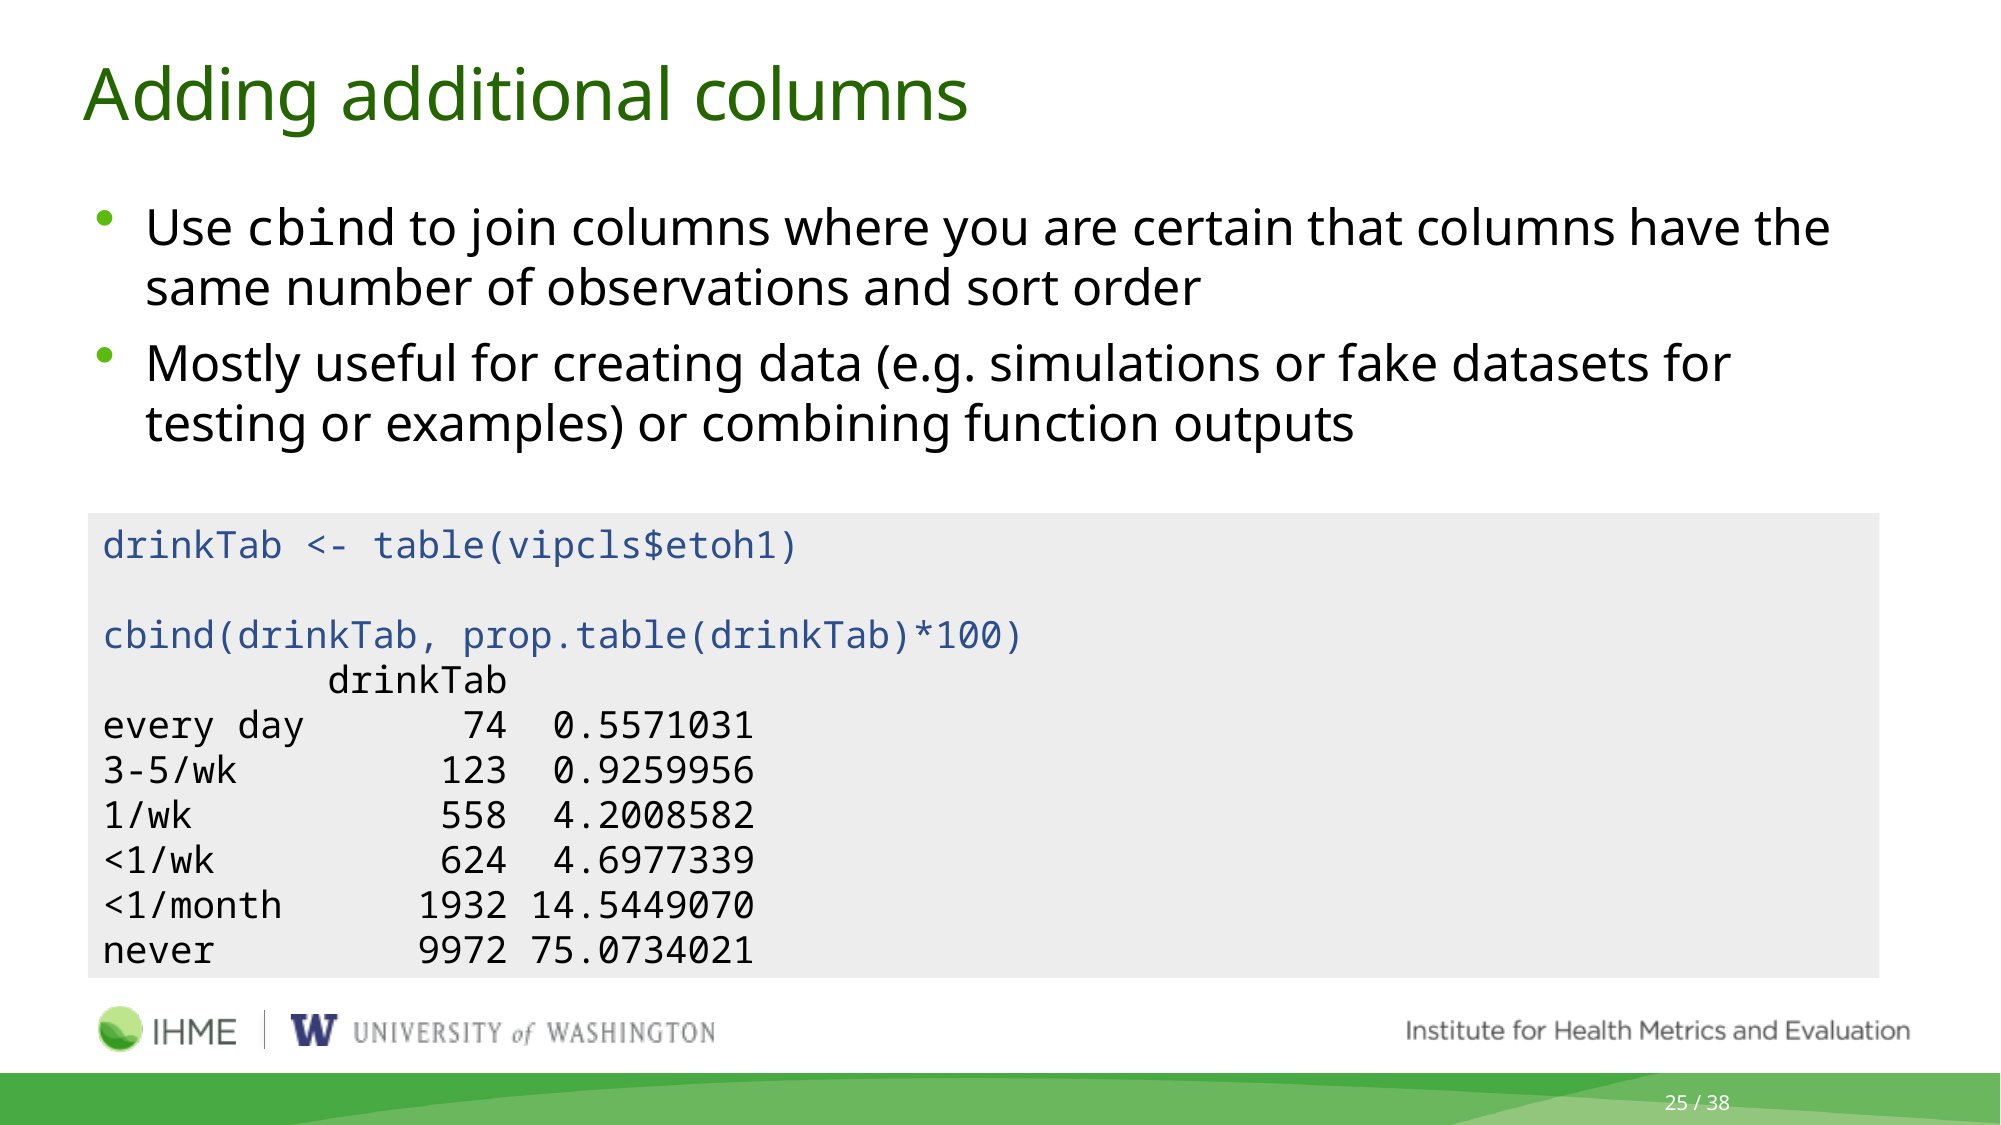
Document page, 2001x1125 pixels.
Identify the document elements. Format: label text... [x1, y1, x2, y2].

picture [1399, 1013, 1916, 1046]
title Adding additional columns [79, 47, 1872, 187]
text_box drinkTab <- table(vipcls$etoh1) cbind(drinkTab, prop.table(drinkTab)*100) drinkTab every day 74 0.5571031 3-5/wk 123 0.9259956 1/wk 558 4.2008582 <1/wk 624 4.6977339 <1/month 1932 14.5449070 never 9972 75.0734021 [87, 513, 1880, 978]
text_box 25 / 38 [1660, 1089, 1731, 1115]
picture [0, 1073, 2001, 1125]
list Use cbind to join columns where you are certain that columns have the same number of observations and sort order Mostly useful for creating data (e.g. simulations or fake datasets for testing or examples) or combining function outputs [79, 187, 1880, 988]
picture [98, 1006, 236, 1052]
